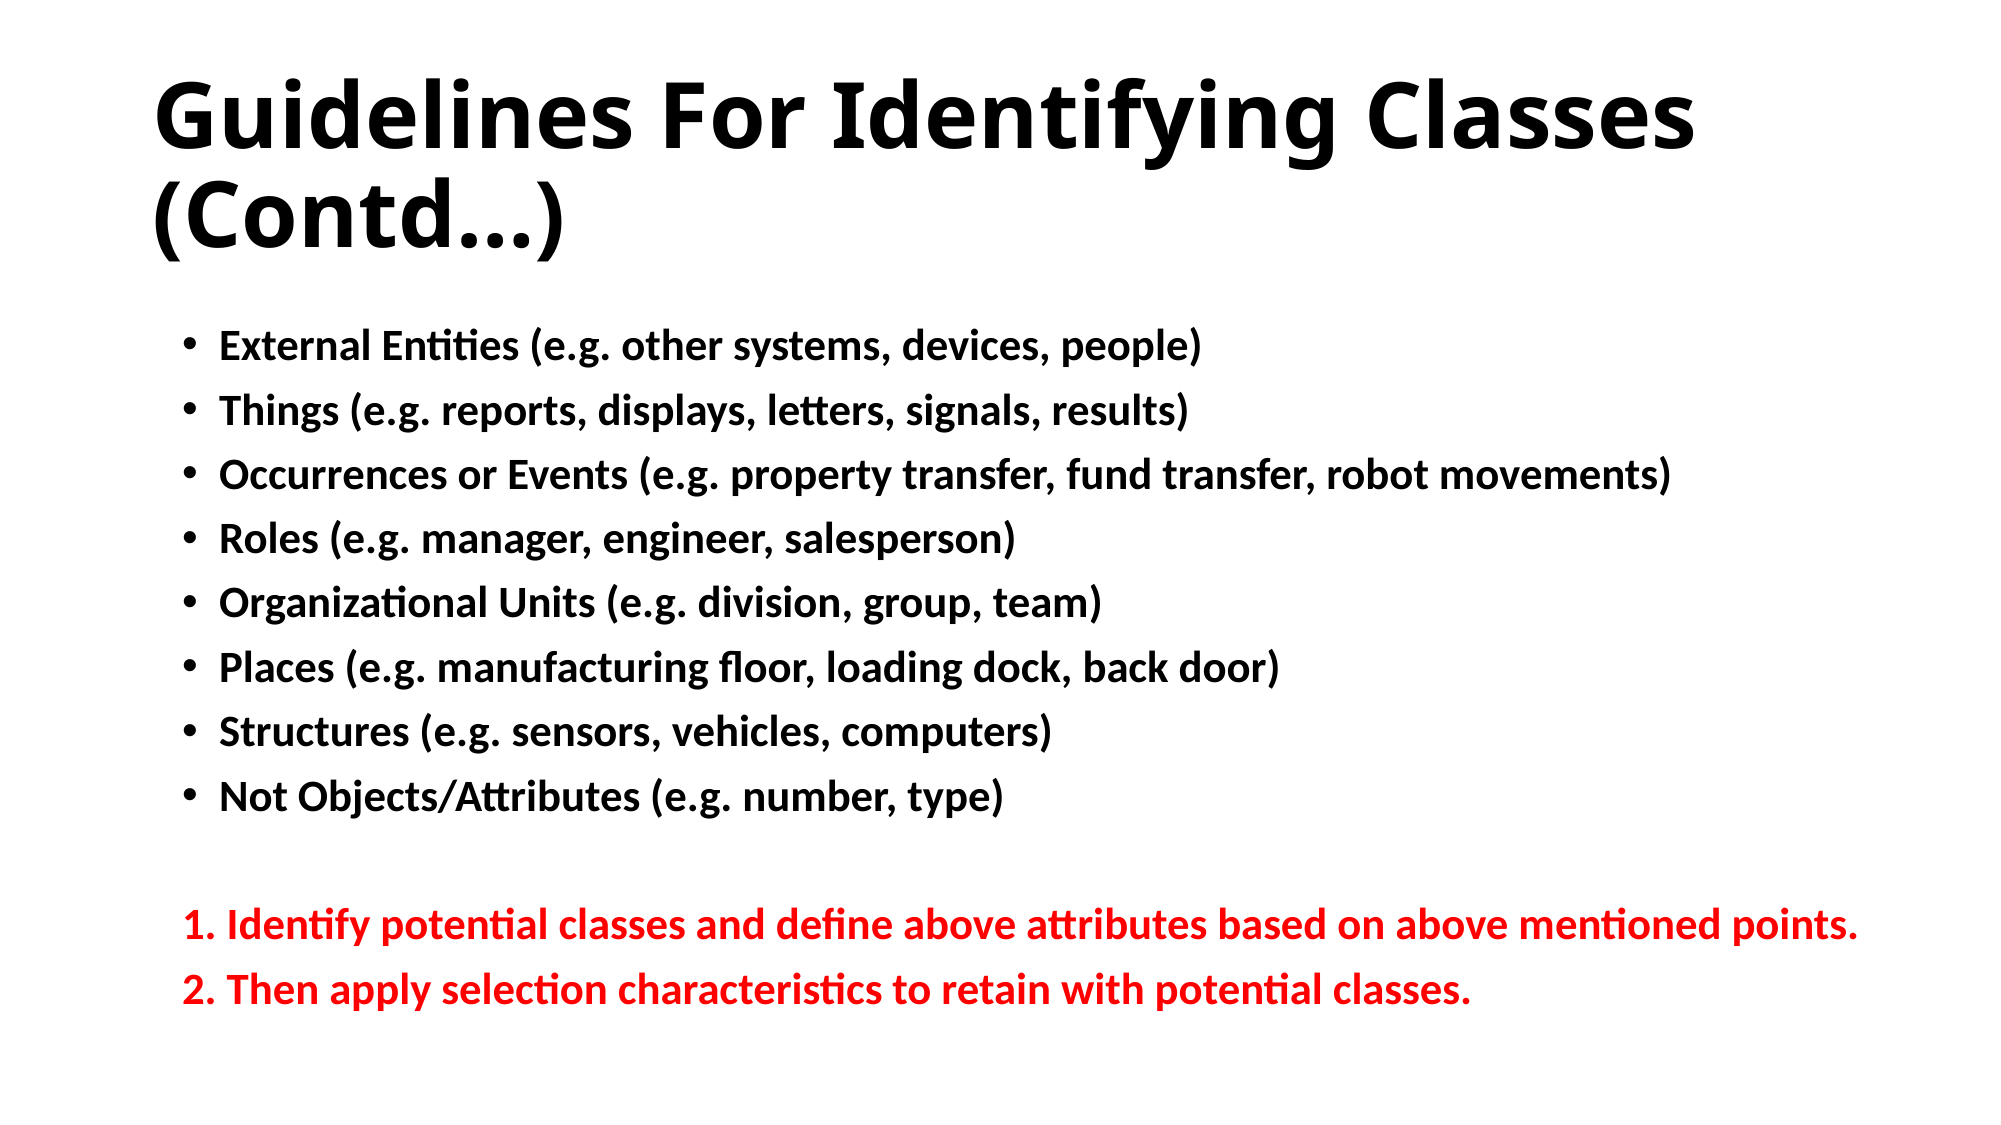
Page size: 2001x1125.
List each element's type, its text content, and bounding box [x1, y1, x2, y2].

list External Entities (e.g. other systems, devices, people) Things (e.g. reports, displays, letters, signals, results) Occurrences or Events (e.g. property transfer, fund transfer, robot movements) Roles (e.g. manager, engineer, salesperson) Organizational Units (e.g. division, group, team) Places (e.g. manufacturing floor, loading dock, back door) Structures (e.g. sensors, vehicles, computers) Not Objects/Attributes (e.g. number, type) 1. Identify potential classes and define above attributes based on above mentioned points. 2. Then apply selection characteristics to retain with potential classes. [166, 314, 1920, 1029]
title Guidelines For Identifying Classes (Contd…) [137, 59, 1863, 278]
